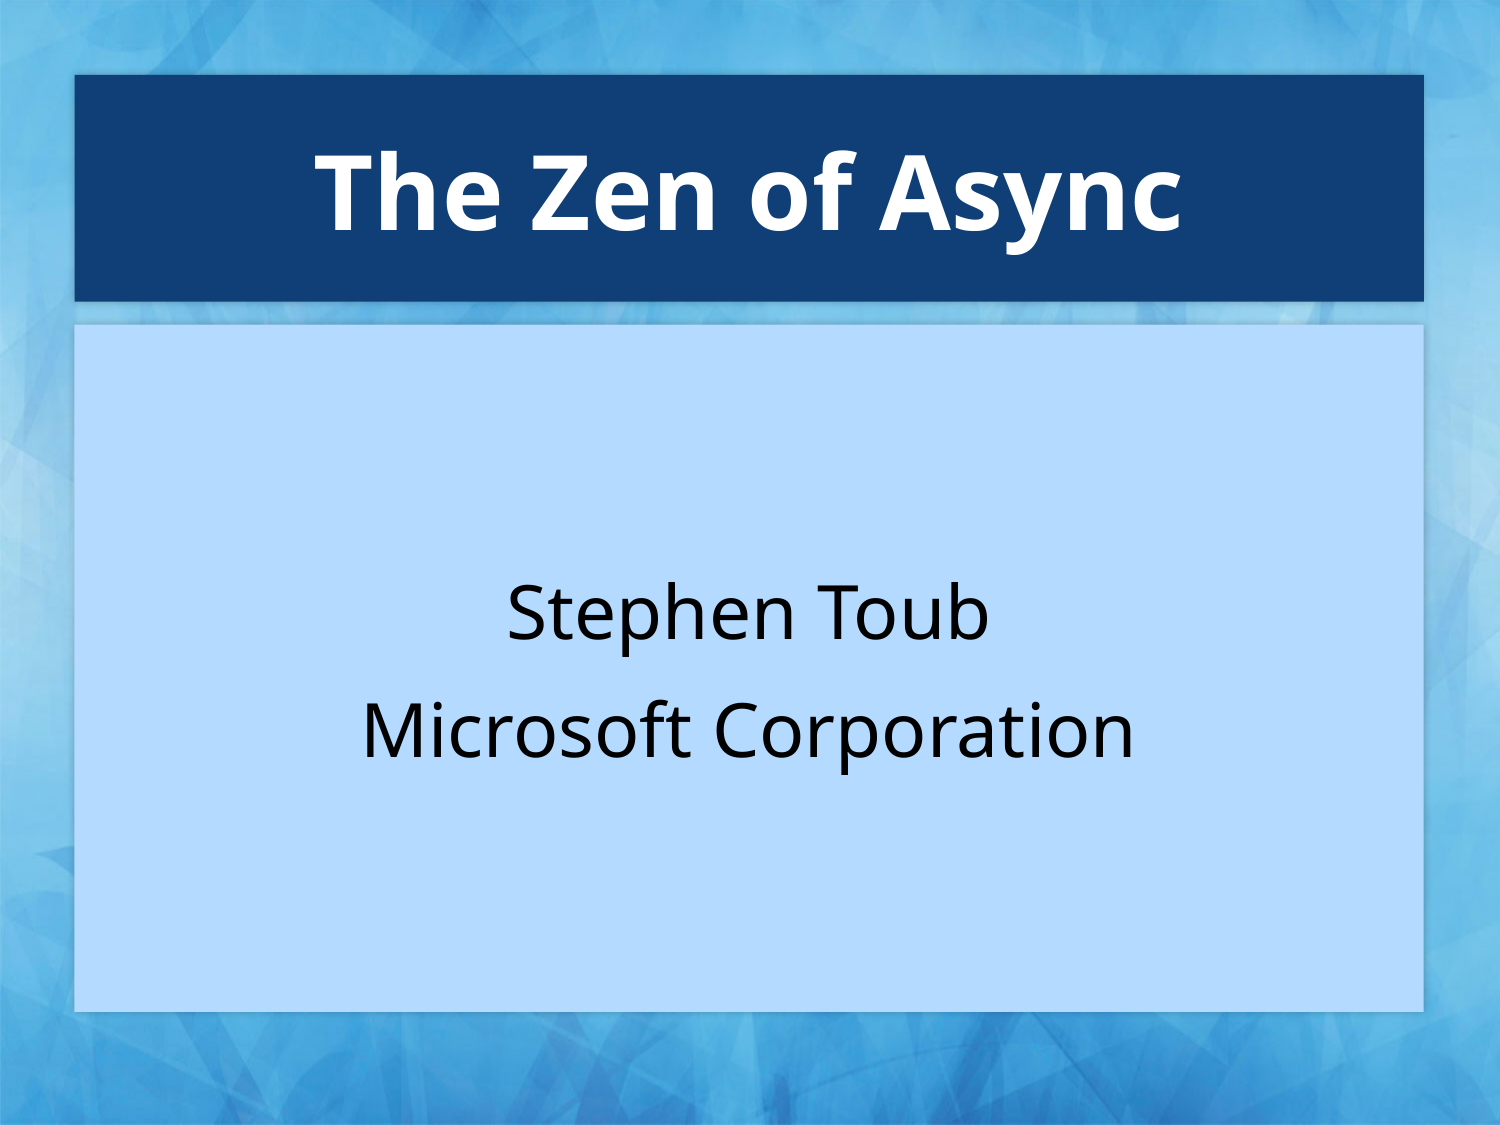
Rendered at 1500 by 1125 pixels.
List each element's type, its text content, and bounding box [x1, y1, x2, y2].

text_box Stephen Toub Microsoft Corporation [74, 324, 1424, 1012]
text_box The Zen of Async [73, 74, 1426, 302]
picture [0, 0, 1500, 1125]
